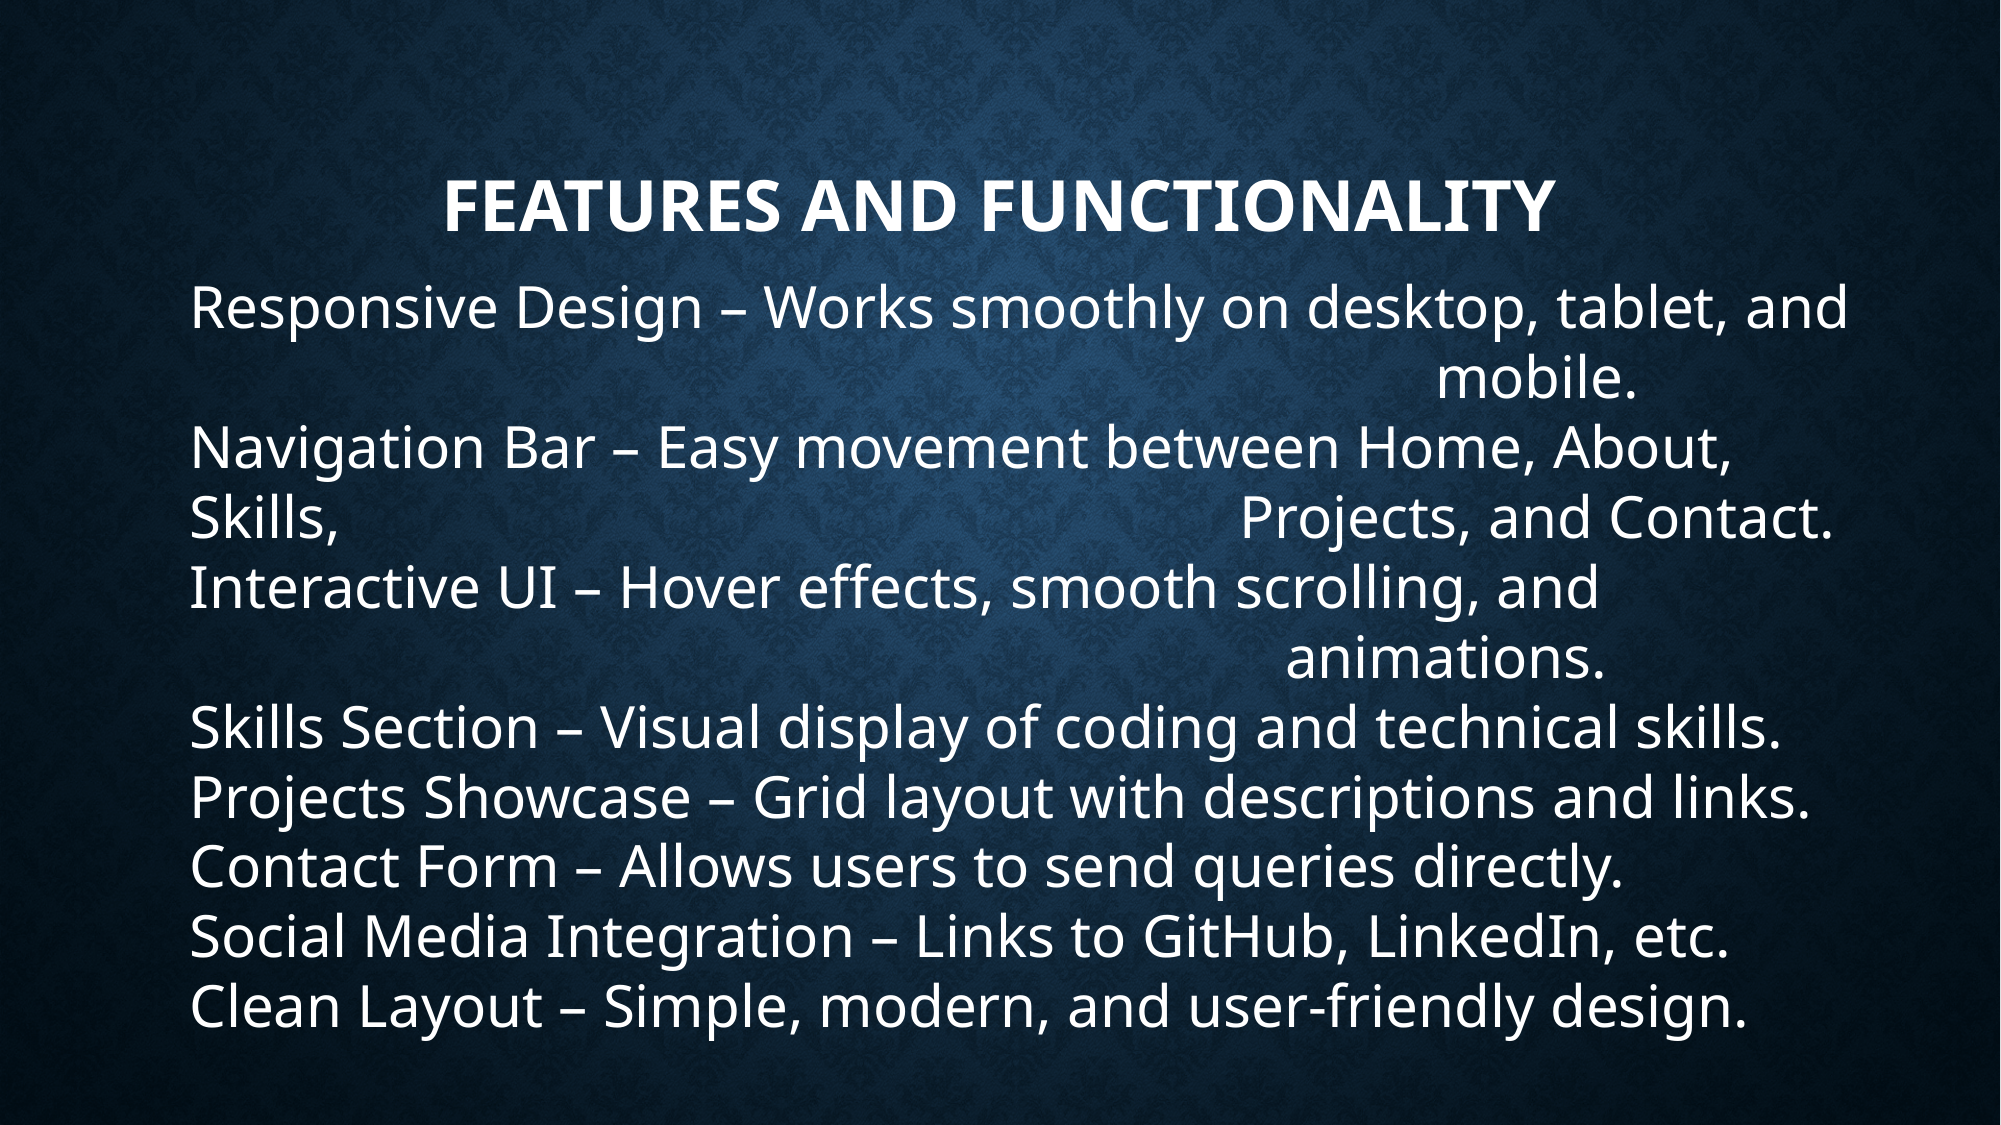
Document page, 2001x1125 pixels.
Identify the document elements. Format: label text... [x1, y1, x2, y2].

title FEATURES AND FUNCTIONALITY [149, 99, 1849, 318]
text_box Responsive Design – Works smoothly on desktop, tablet, and mobile. Navigation Bar – Easy movement between Home, About, Skills, Projects, and Contact. Interactive UI – Hover effects, smooth scrolling, and animations. Skills Section – Visual display of coding and technical skills. Projects Showcase – Grid layout with descriptions and links. Contact Form – Allows users to send queries directly. Social Media Integration – Links to GitHub, LinkedIn, etc. Clean Layout – Simple, modern, and user-friendly design. [174, 262, 1874, 1125]
